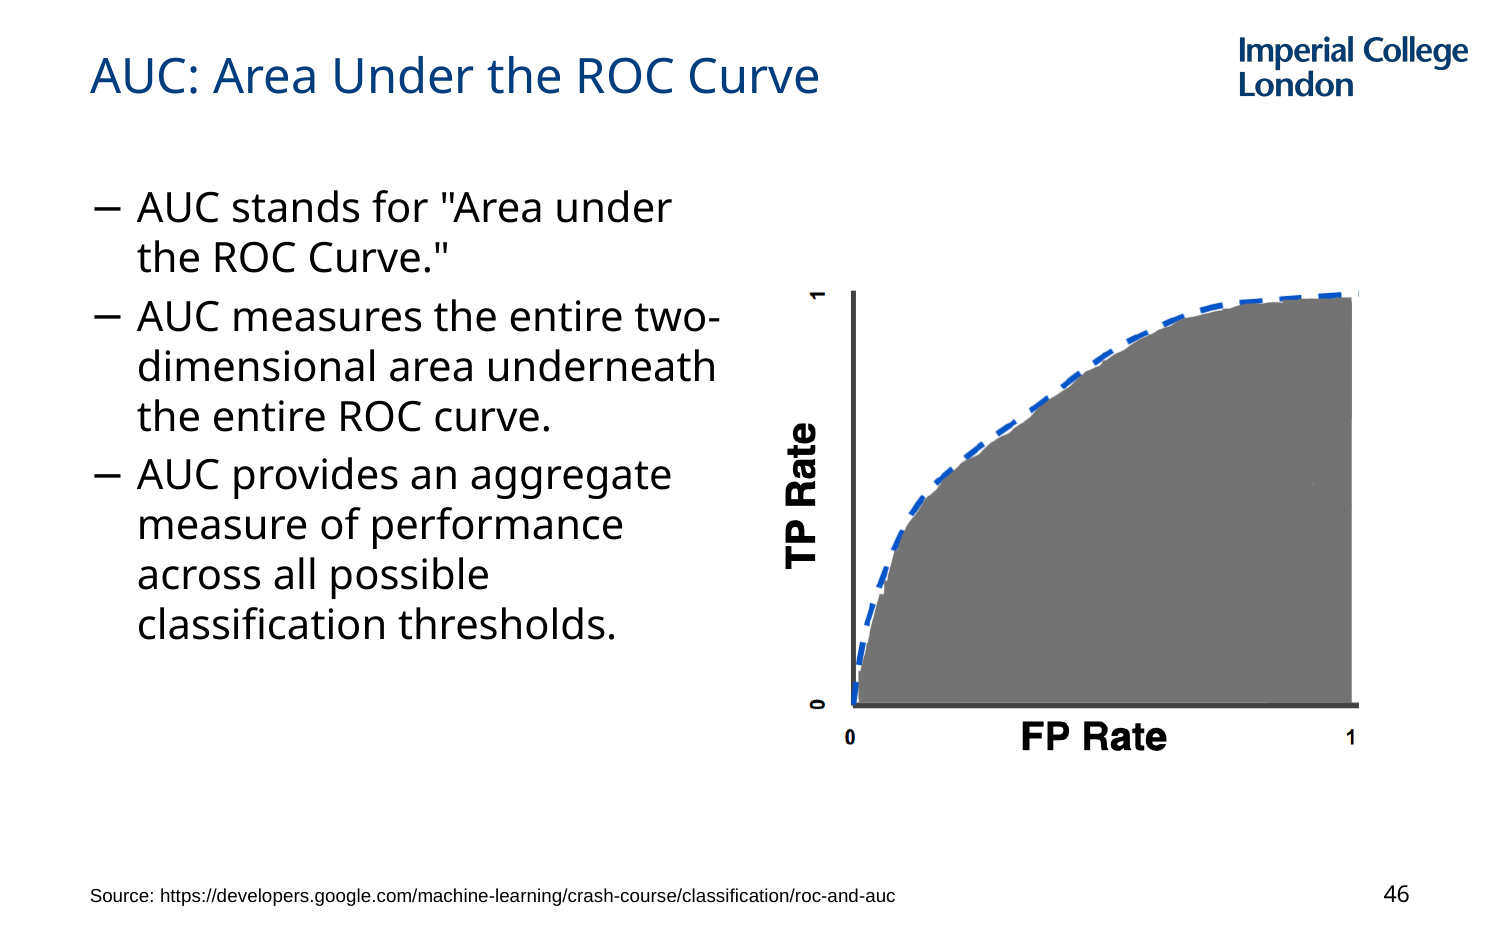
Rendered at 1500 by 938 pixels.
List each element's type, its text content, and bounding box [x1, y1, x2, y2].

text_box Source: https://developers.google.com/machine-learning/crash-course/classification/roc-and-auc [75, 876, 982, 914]
picture [1425, 18, 1486, 114]
title AUC: Area Under the ROC Curve [75, 0, 1425, 153]
picture [762, 246, 1426, 780]
slide_number 46 [1074, 872, 1426, 920]
list AUC stands for "Area under the ROC Curve." AUC measures the entire two-dimensional area underneath the entire ROC curve. AUC provides an aggregate measure of performance across all possible classification thresholds. [75, 173, 738, 853]
